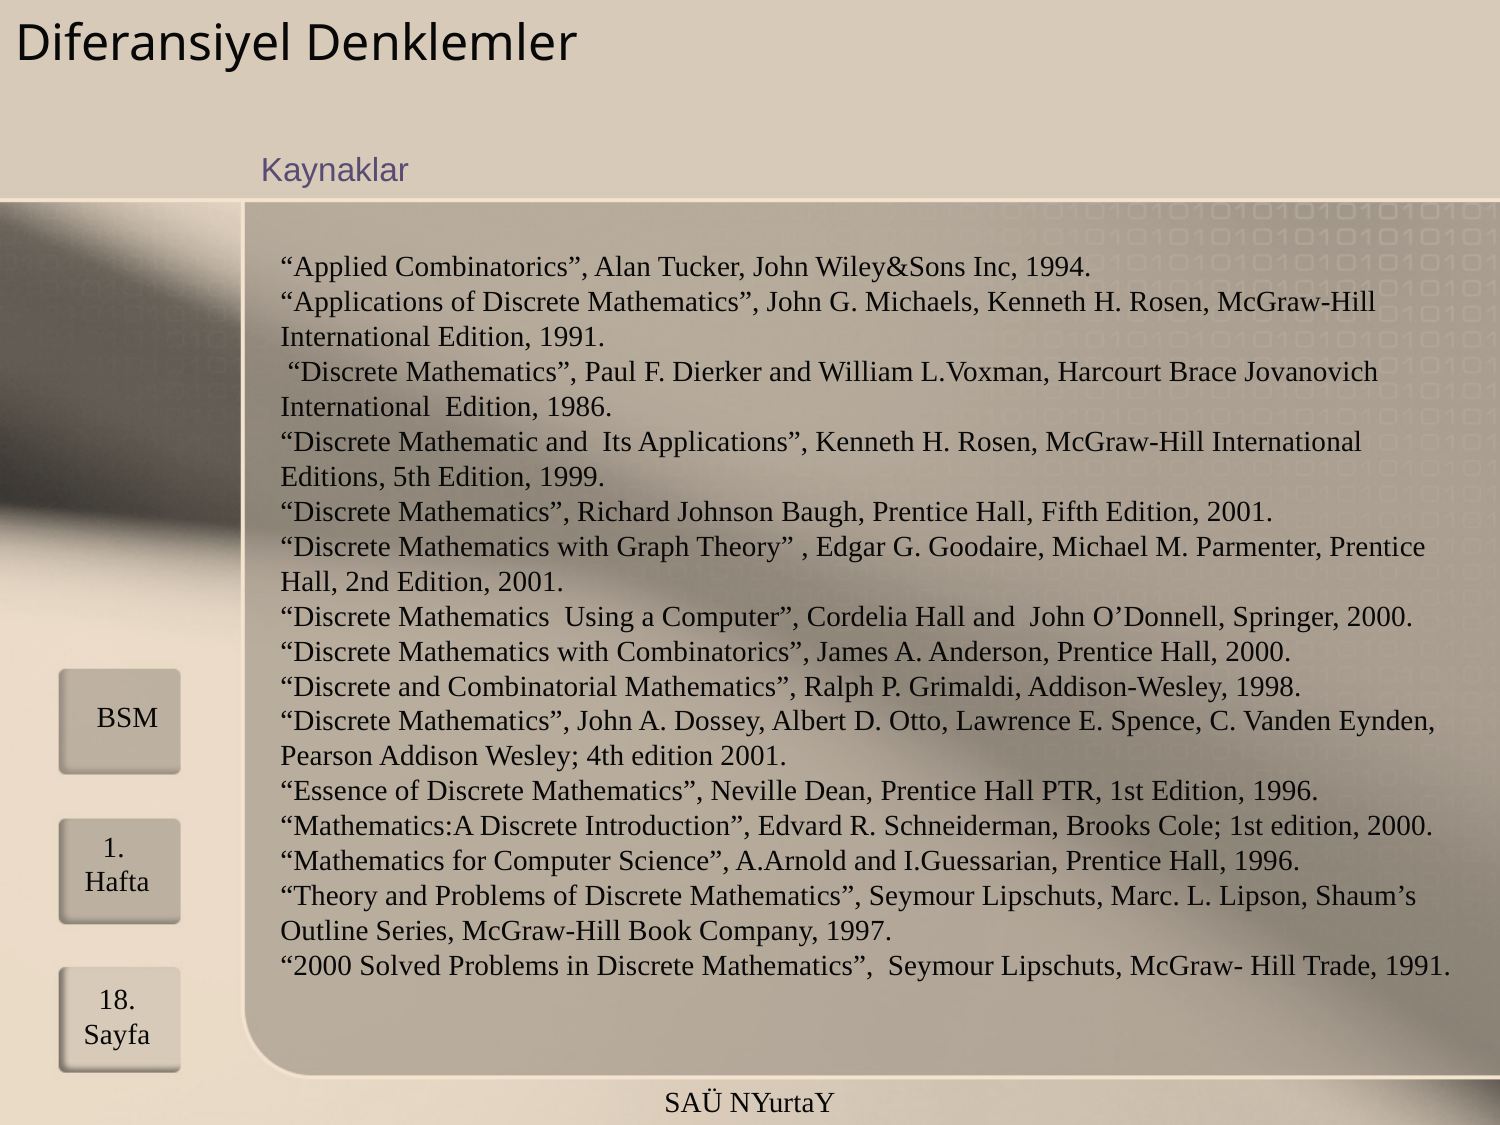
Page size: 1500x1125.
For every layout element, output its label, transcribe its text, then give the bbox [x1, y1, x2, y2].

text_box “Applied Combinatorics”, Alan Tucker, John Wiley&Sons Inc, 1994. “Applications of Discrete Mathematics”, John G. Michaels, Kenneth H. Rosen, McGraw-Hill International Edition, 1991. “Discrete Mathematics”, Paul F. Dierker and William L.Voxman, Harcourt Brace Jovanovich International Edition, 1986. “Discrete Mathematic and Its Applications”, Kenneth H. Rosen, McGraw-Hill International Editions, 5th Edition, 1999. “Discrete Mathematics”, Richard Johnson Baugh, Prentice Hall, Fifth Edition, 2001. “Discrete Mathematics with Graph Theory” , Edgar G. Goodaire, Michael M. Parmenter, Prentice Hall, 2nd Edition, 2001. “Discrete Mathematics Using a Computer”, Cordelia Hall and John O’Donnell, Springer, 2000. “Discrete Mathematics with Combinatorics”, James A. Anderson, Prentice Hall, 2000. “Discrete and Combinatorial Mathematics”, Ralph P. Grimaldi, Addison-Wesley, 1998. “Discrete Mathematics”, John A. Dossey, Albert D. Otto, Lawrence E. Spence, C. Vanden Eynden, Pearson Addison Wesley; 4th edition 2001. “Essence of Discrete Mathematics”, Neville Dean, Prentice Hall PTR, 1st Edition, 1996. “Mathematics:A Discrete Introduction”, Edvard R. Schneiderman, Brooks Cole; 1st edition, 2000. “Mathematics for Computer Science”, A.Arnold and I.Guessarian, Prentice Hall, 1996. “Theory and Problems of Discrete Mathematics”, Seymour Lipschuts, Marc. L. Lipson, Shaum’s Outline Series, McGraw-Hill Book Company, 1997. “2000 Solved Problems in Discrete Mathematics”, Seymour Lipschuts, McGraw- Hill Trade, 1991. [265, 239, 1471, 1024]
text_box BSM [81, 691, 176, 742]
slide_number 1. Hafta [58, 820, 176, 927]
title Diferansiyel Denklemler [0, 0, 1212, 81]
footer SAÜ NYurtaY [515, 1075, 991, 1125]
text_box Kaynaklar [246, 140, 1500, 1067]
slide_number 18. Sayfa [58, 972, 176, 1067]
